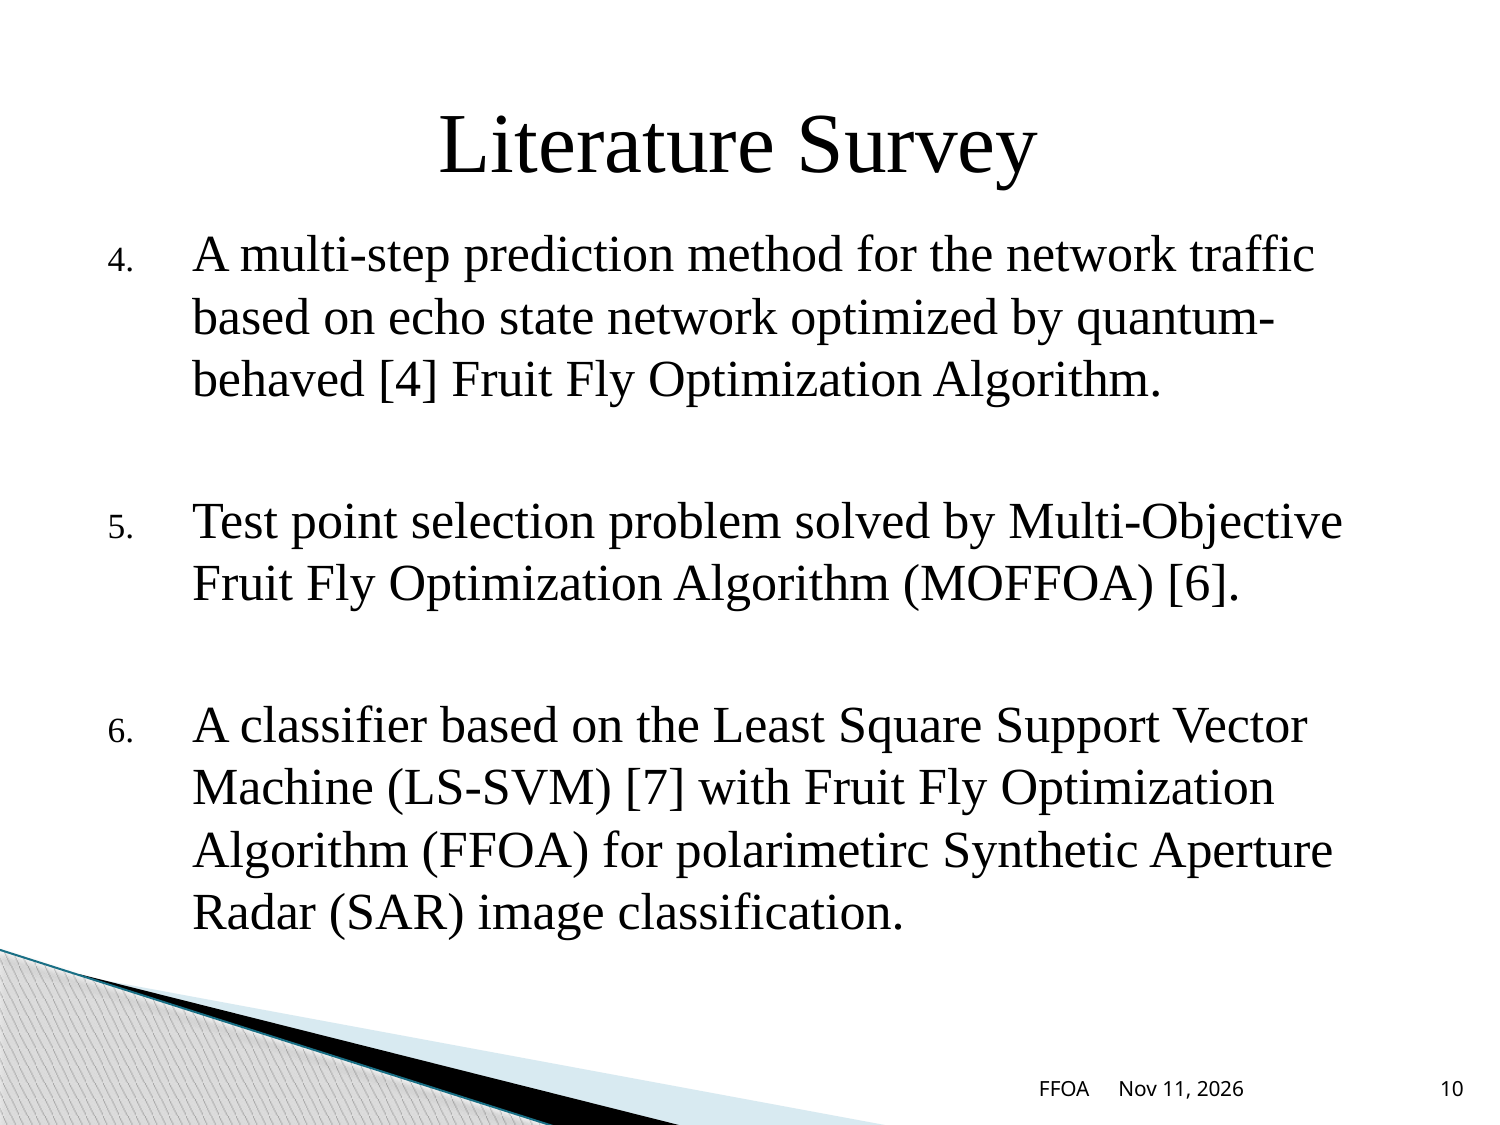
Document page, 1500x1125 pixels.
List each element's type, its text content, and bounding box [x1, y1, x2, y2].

slide_number 10 [1418, 1051, 1479, 1112]
list A multi-step prediction method for the network traffic based on echo state network optimized by quantum-behaved [4] Fruit Fly Optimization Algorithm. Test point selection problem solved by Multi-Objective Fruit Fly Optimization Algorithm (MOFFOA) [6]. A classifier based on the Least Square Support Vector Machine (LS-SVM) [7] with Fruit Fly Optimization Algorithm (FFOA) for polarimetirc Synthetic Aperture Radar (SAR) image classification. [75, 233, 1425, 986]
title Literature Survey [75, 45, 1425, 233]
footer FFOA [718, 1051, 1105, 1112]
slide_number 18-Sep-17 [1105, 1051, 1418, 1112]
